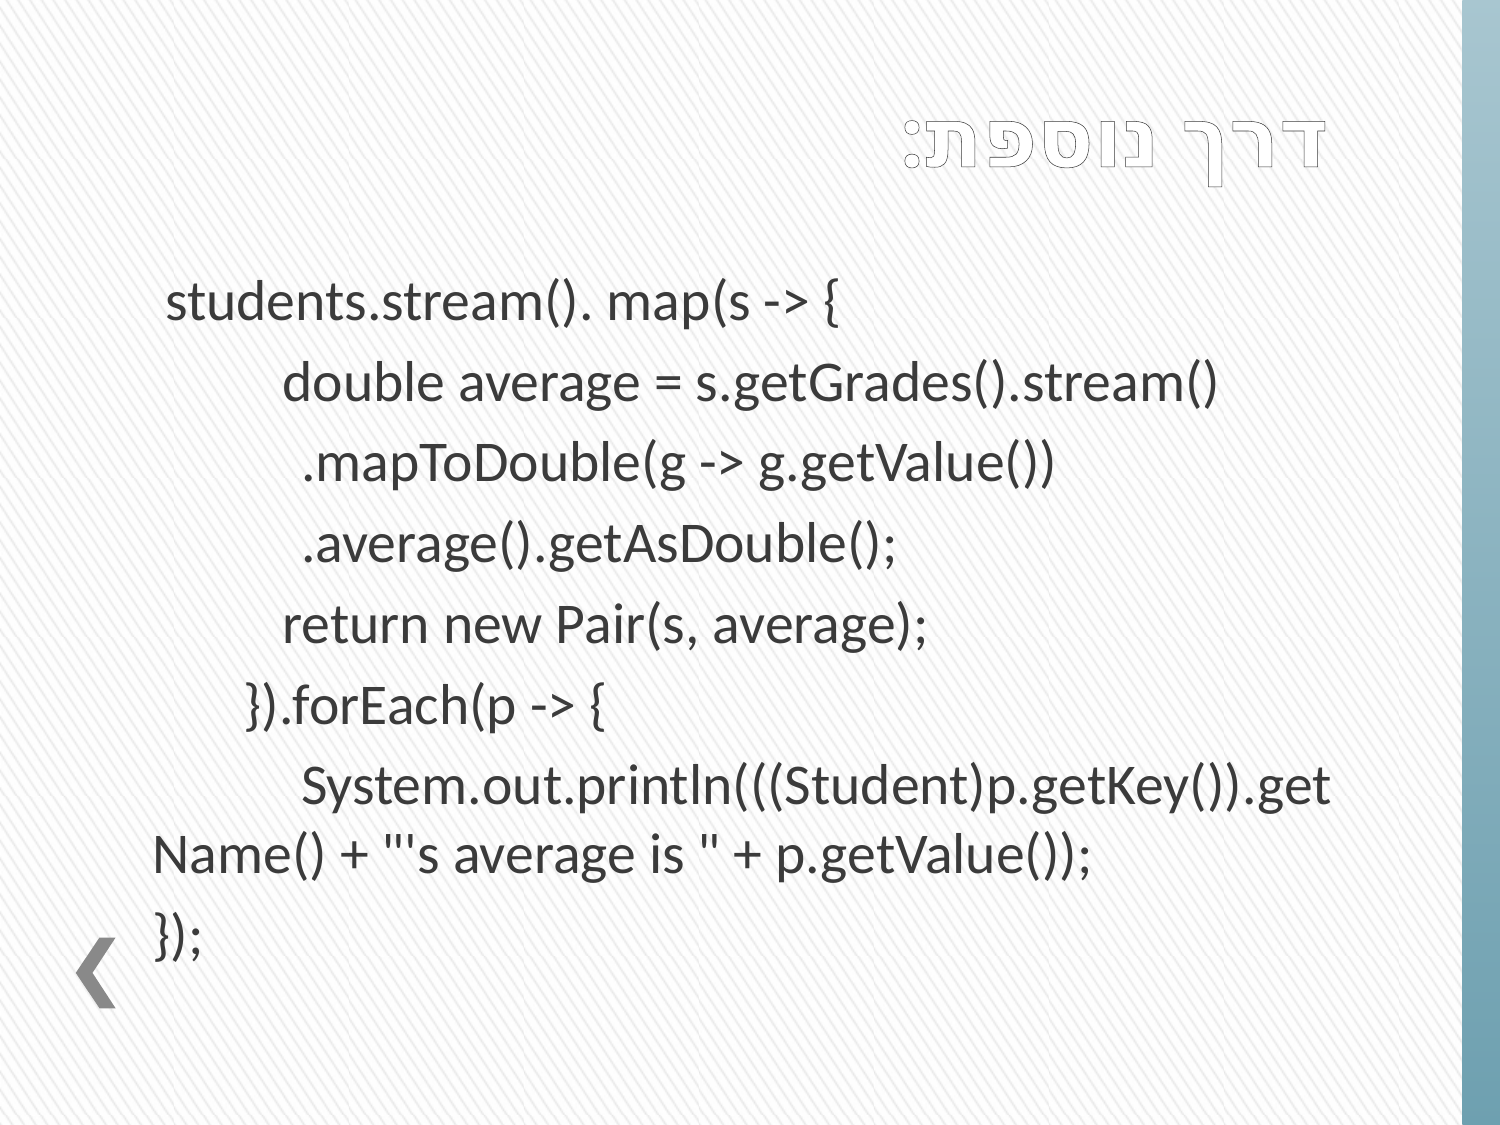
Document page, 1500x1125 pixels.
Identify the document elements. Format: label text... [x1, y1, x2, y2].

text_box דרך נוספת: [156, 3, 1344, 192]
list students.stream(). map(s -> { double average = s.getGrades().stream() .mapToDouble(g -> g.getValue()) .average().getAsDouble(); return new Pair(s, average); }).forEach(p -> { System.out.println(((Student)p.getKey()).get Name() + "'s average is " + p.getValue()); }); [137, 255, 1363, 981]
